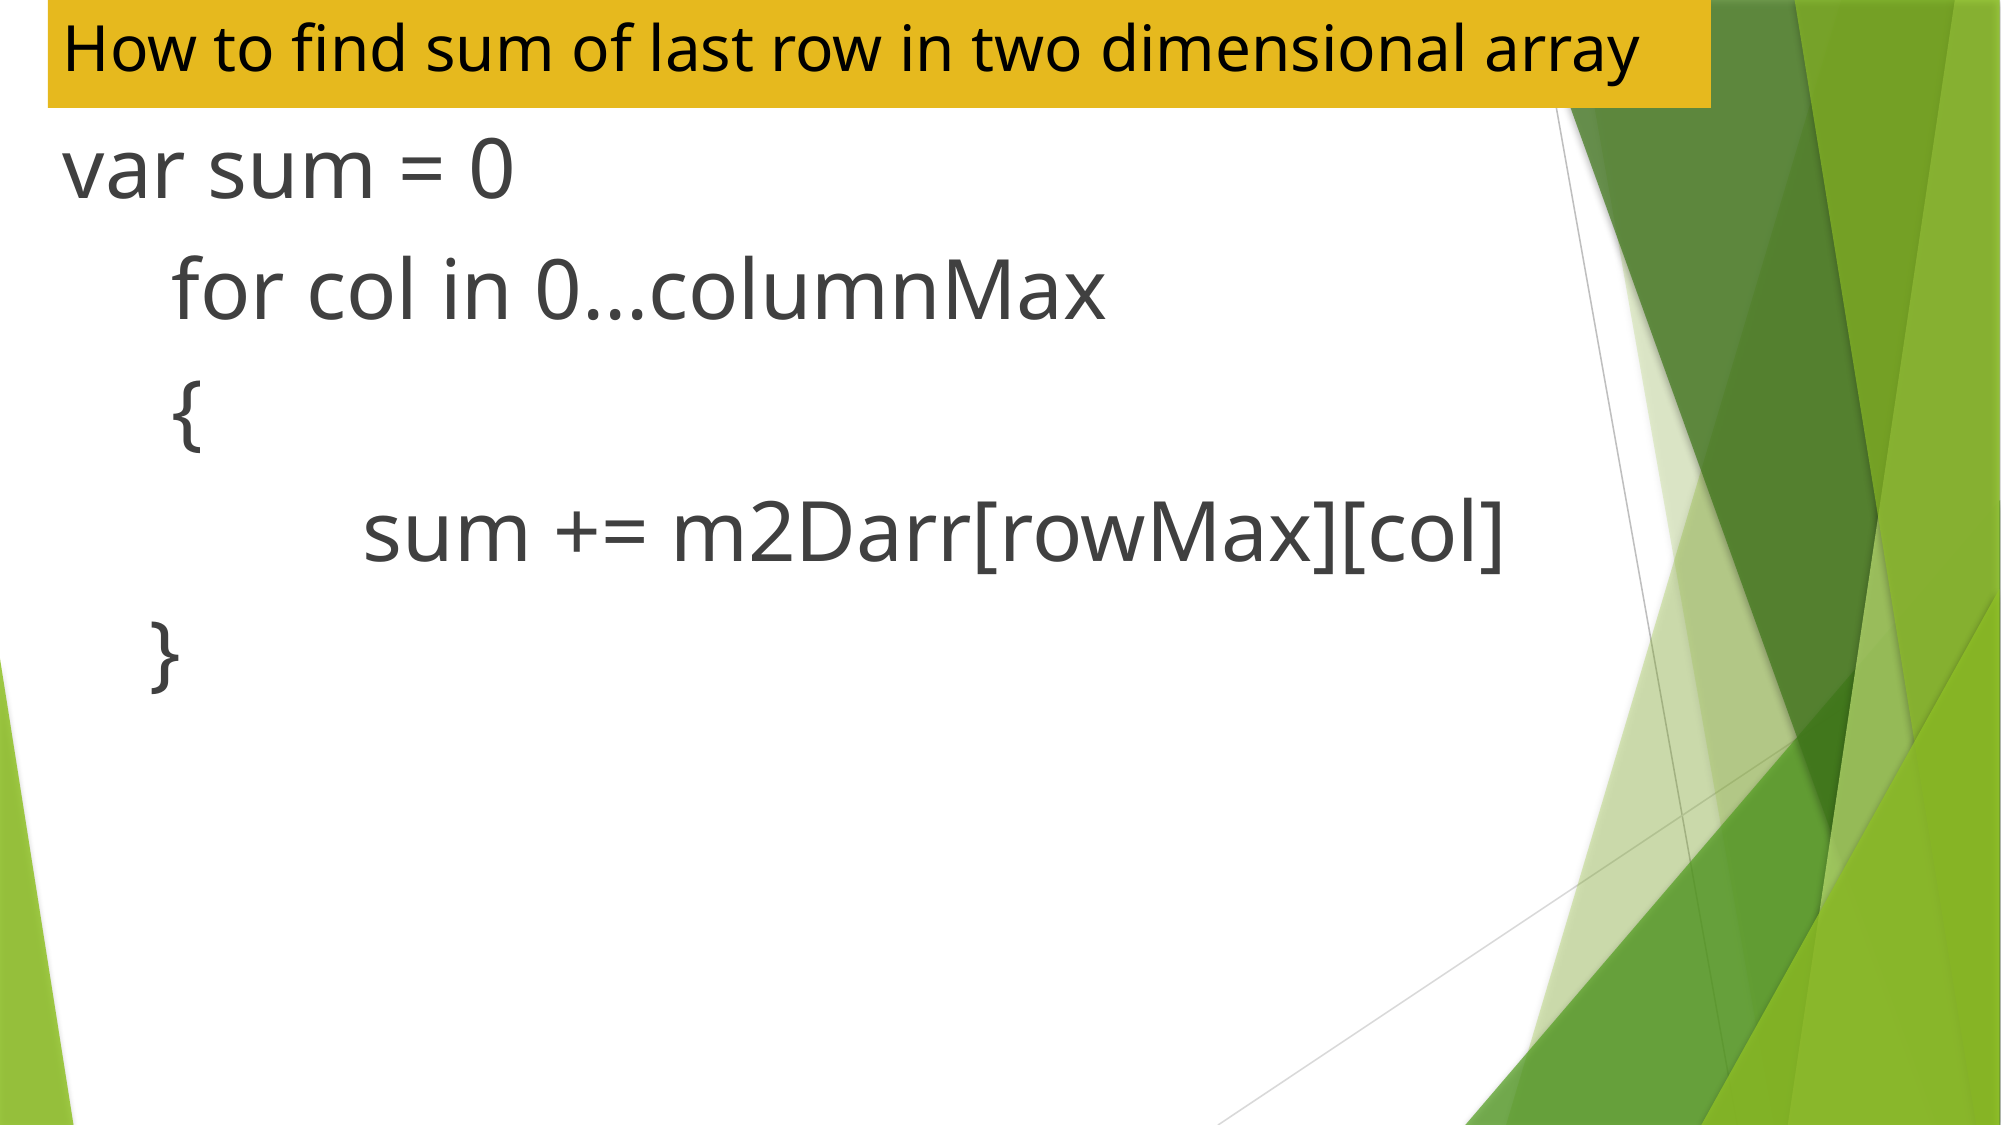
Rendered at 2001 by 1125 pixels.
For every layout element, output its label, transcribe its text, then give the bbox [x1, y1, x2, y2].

list var sum = 0 for col in 0...columnMax { sum += m2Darr[rowMax][col] } [47, 107, 1928, 1102]
title How to find sum of last row in two dimensional array [47, 0, 1711, 107]
